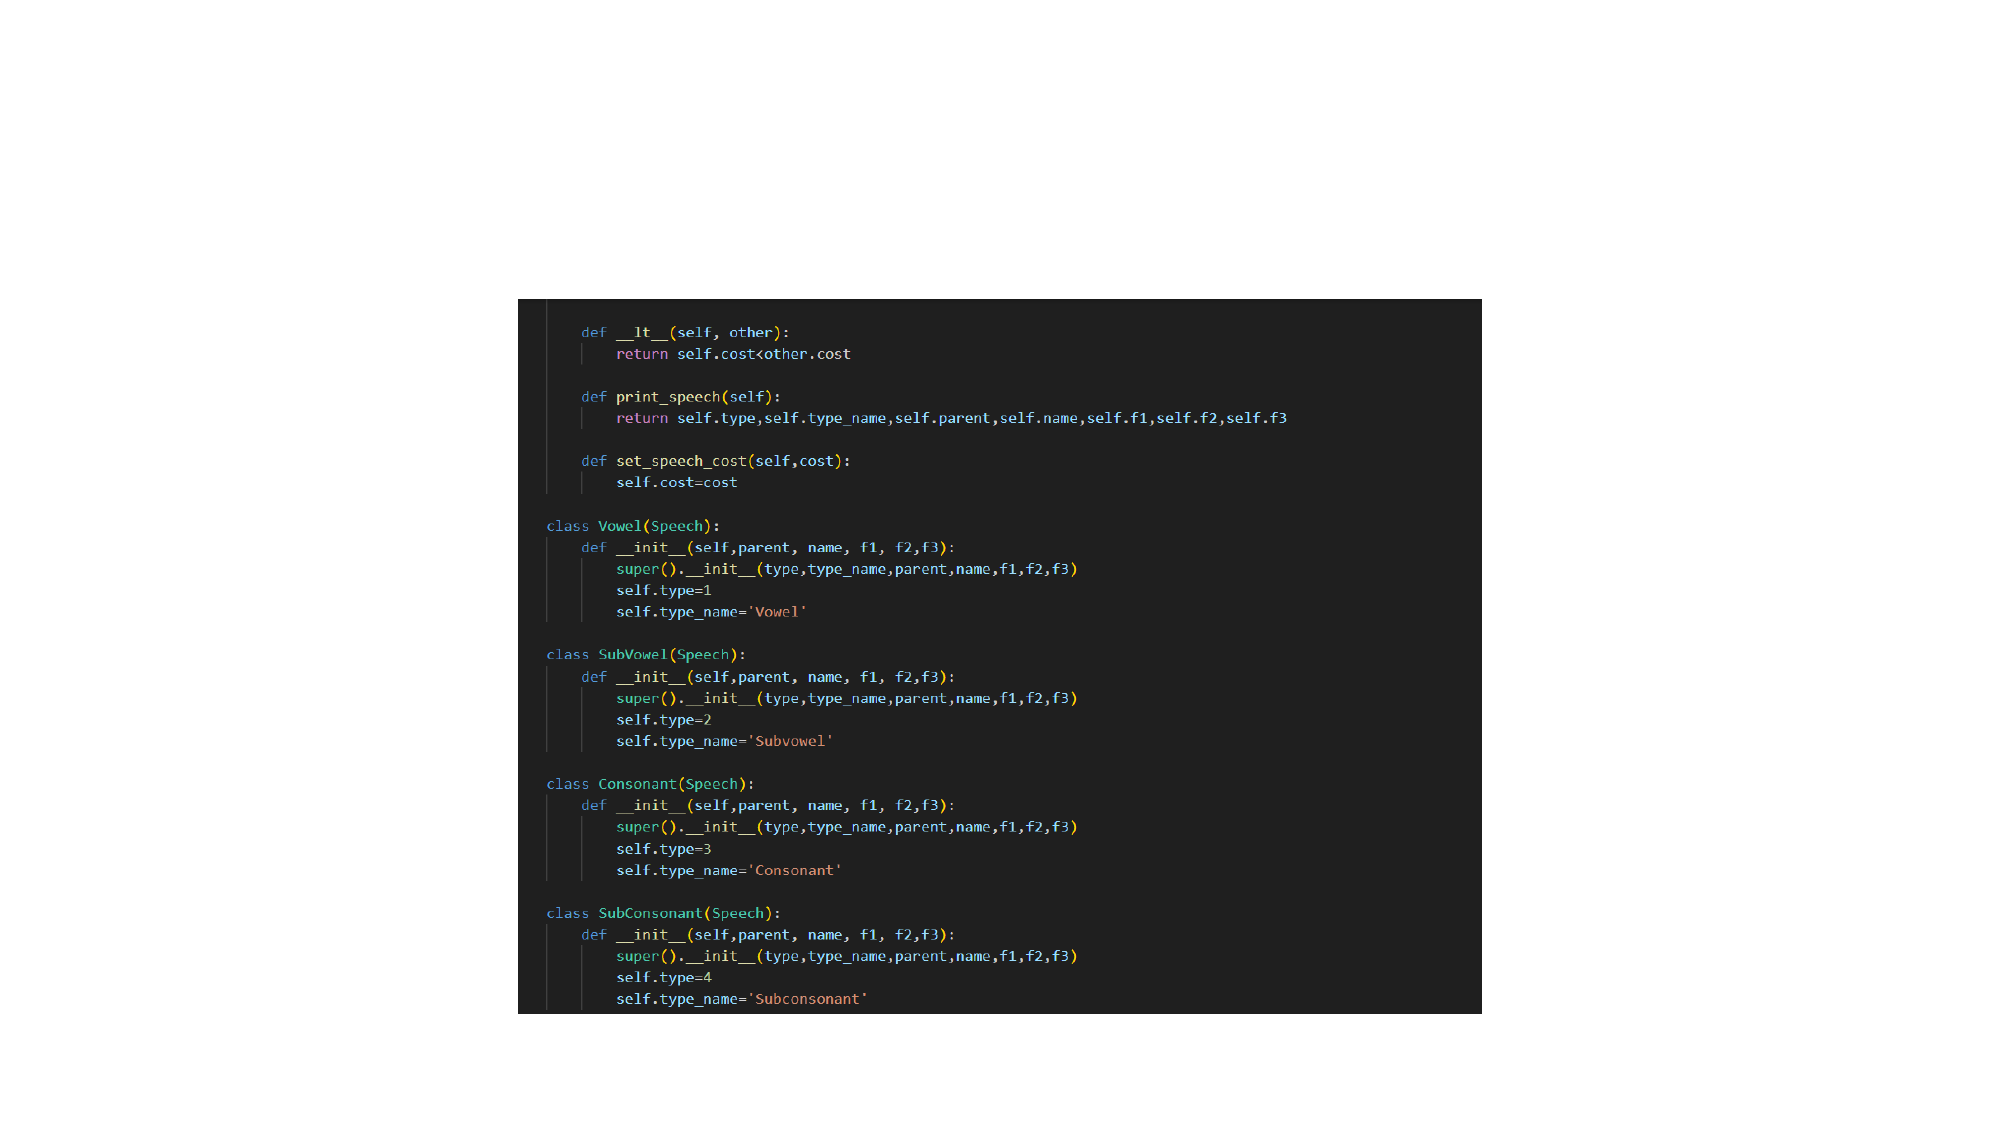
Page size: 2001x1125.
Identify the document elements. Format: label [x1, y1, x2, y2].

list [518, 299, 1482, 1014]
